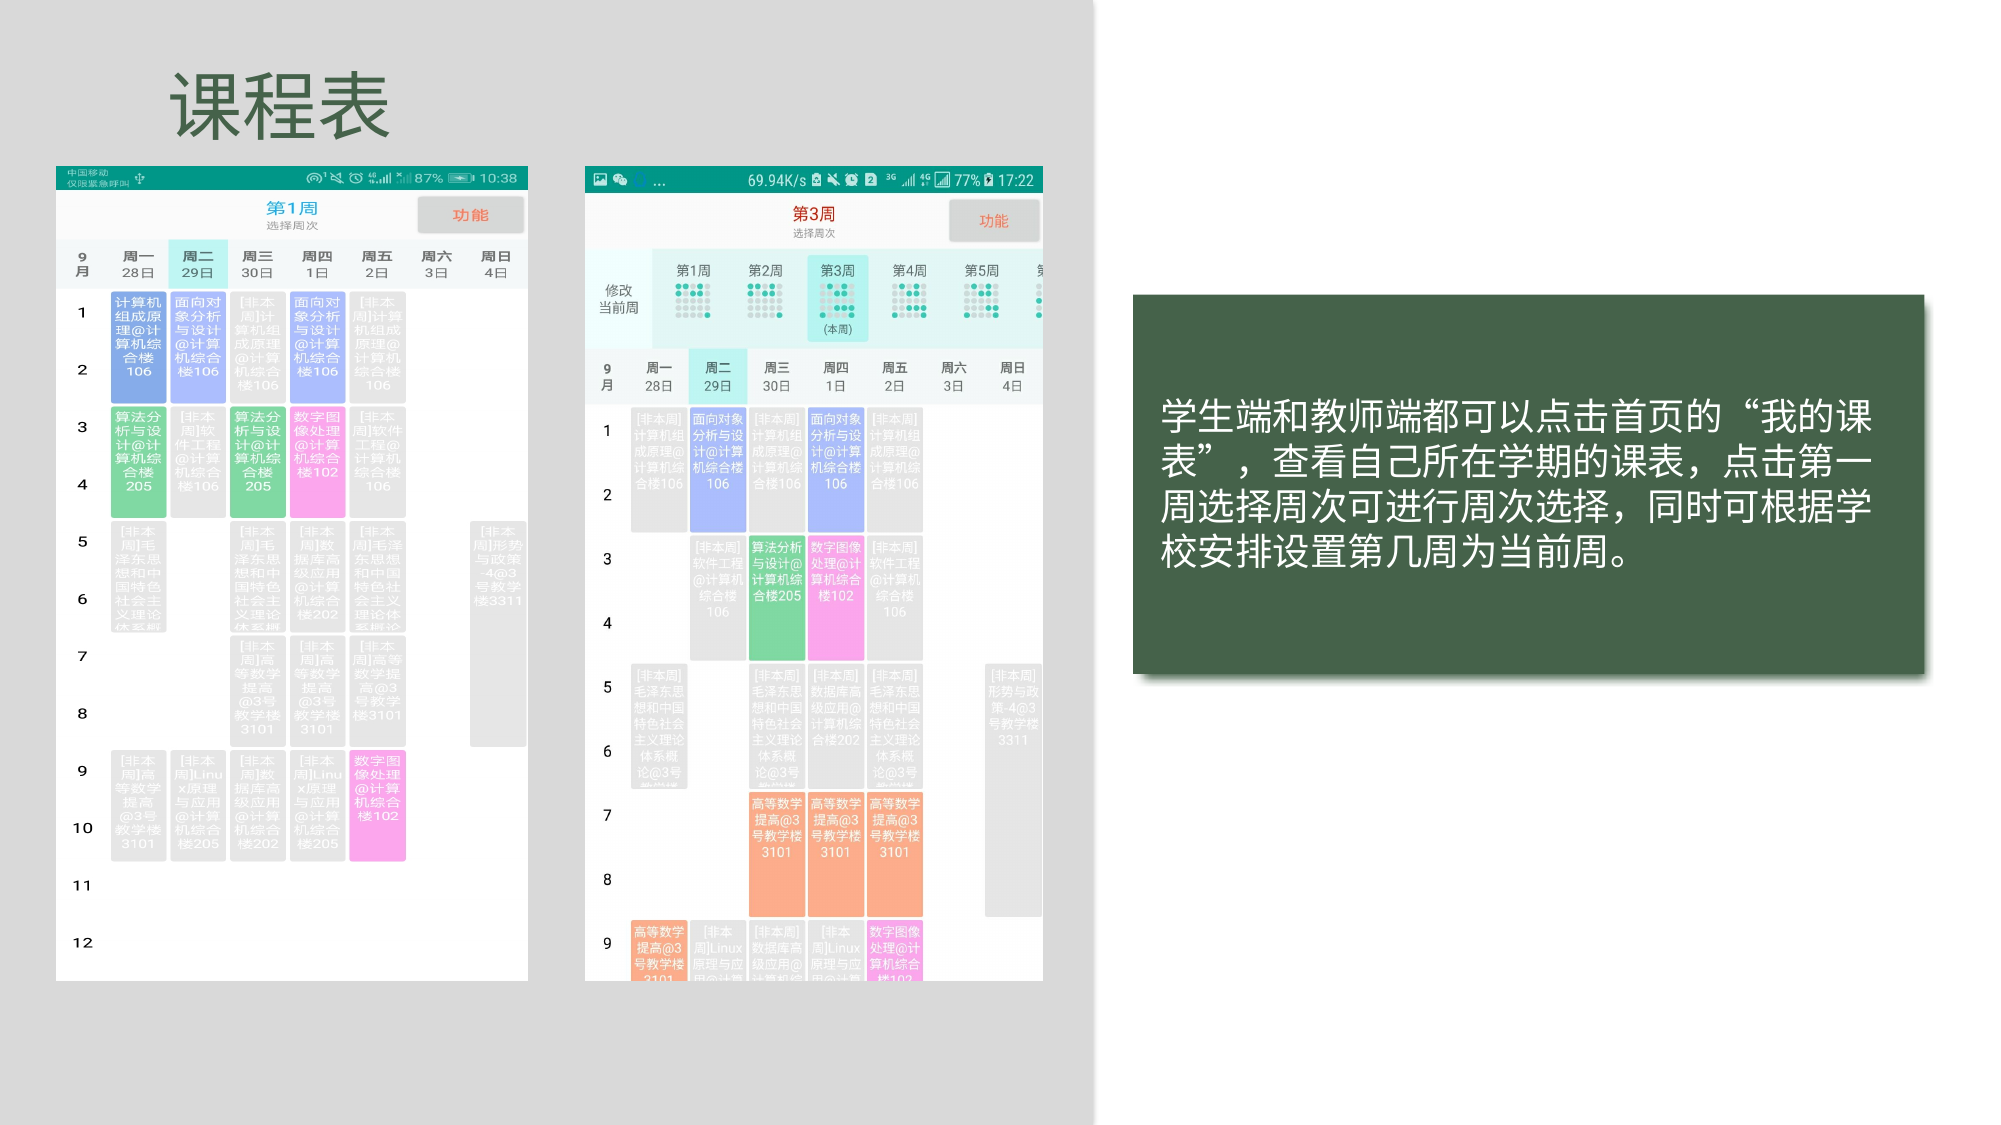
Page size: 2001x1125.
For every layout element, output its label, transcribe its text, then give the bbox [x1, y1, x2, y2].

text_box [1132, 294, 1935, 688]
text_box [0, 0, 1094, 1125]
picture [56, 166, 528, 981]
text_box 课程表 [152, 51, 408, 157]
picture [584, 166, 1043, 981]
